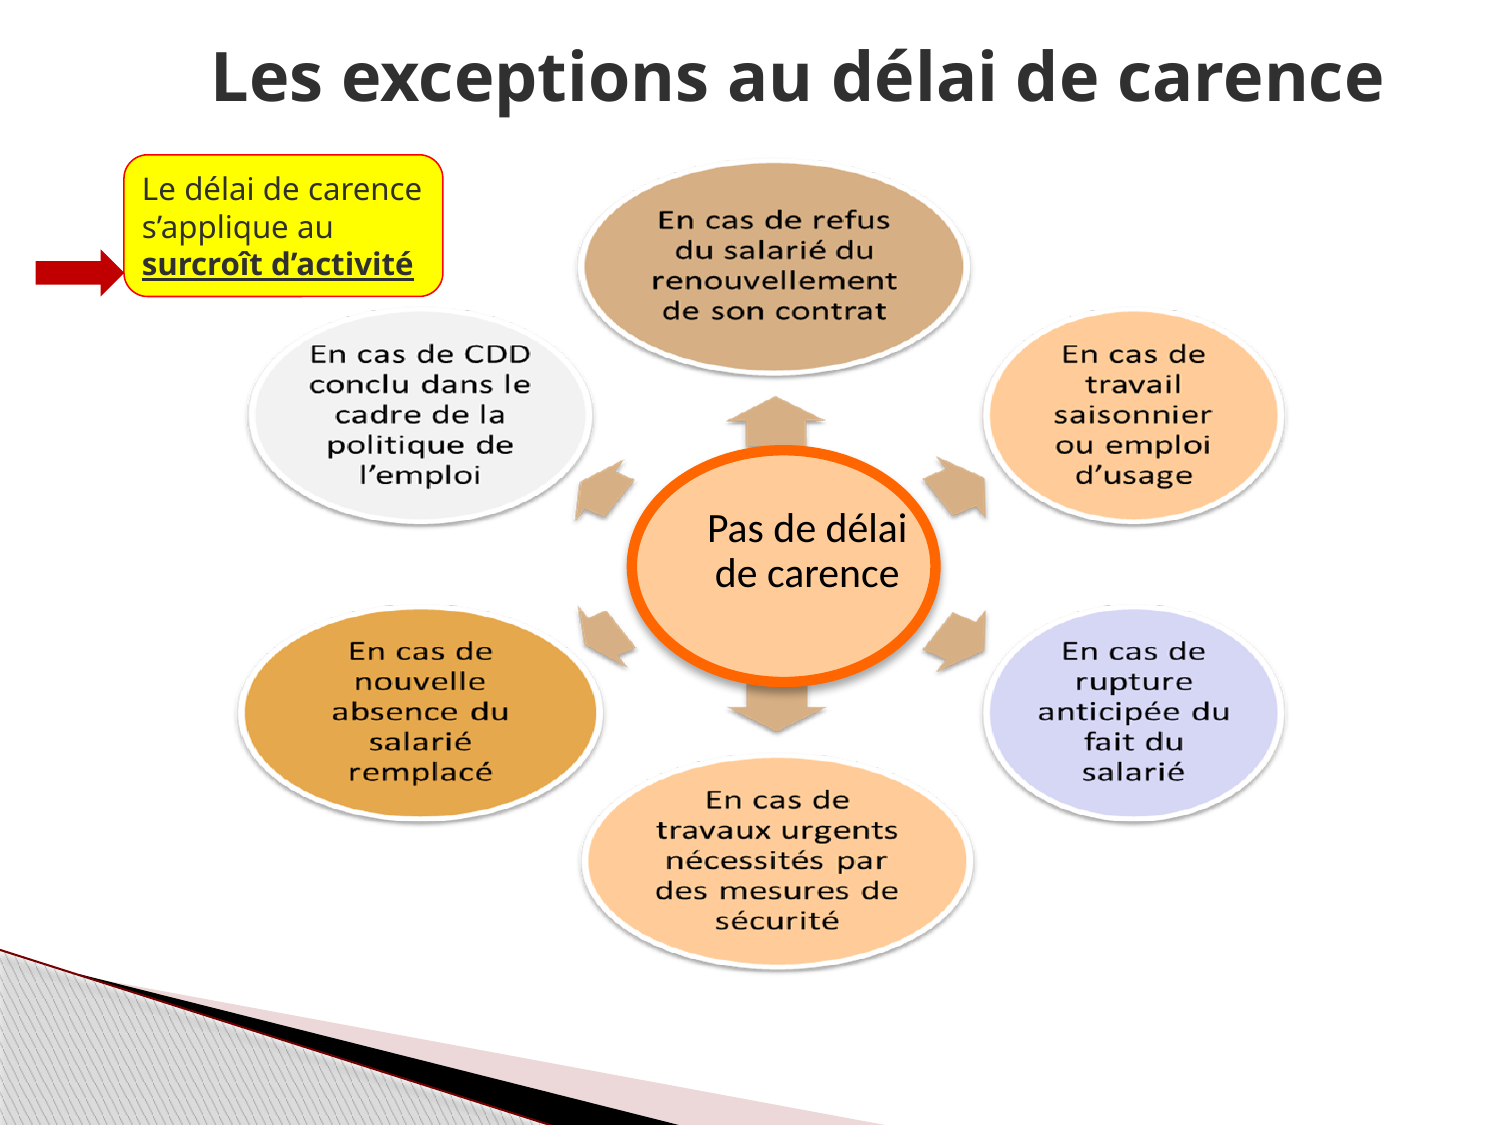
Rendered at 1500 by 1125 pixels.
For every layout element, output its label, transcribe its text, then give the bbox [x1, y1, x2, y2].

text_box Le délai de carence s’applique au surcroît d’activité [123, 154, 229, 297]
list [229, 154, 1294, 978]
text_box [631, 450, 936, 683]
title Les exceptions au délai de carence [193, 0, 1421, 149]
text_box [35, 249, 125, 297]
